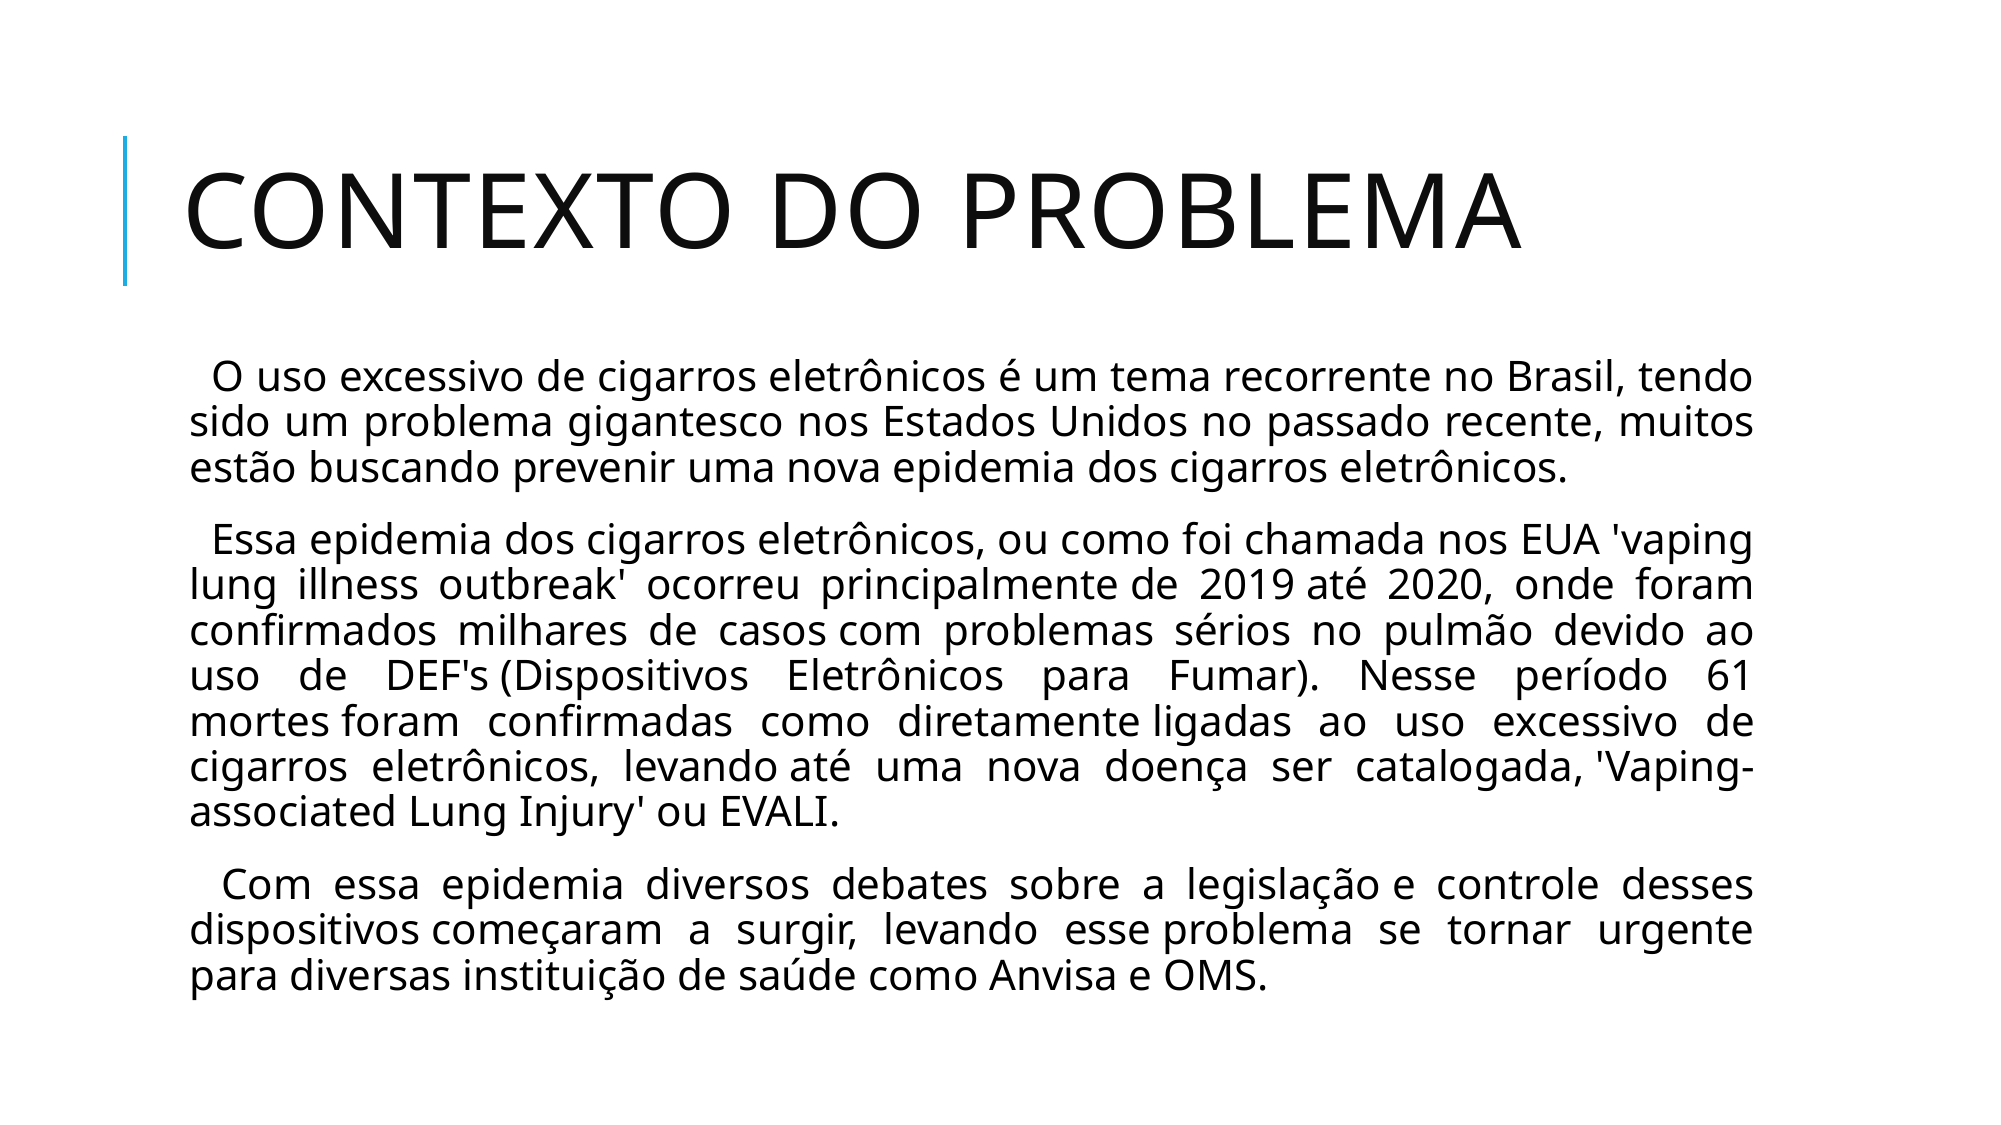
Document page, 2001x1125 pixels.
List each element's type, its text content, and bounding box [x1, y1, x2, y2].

list O uso excessivo de cigarros eletrônicos é um tema recorrente no Brasil, tendo sido um problema gigantesco nos Estados Unidos no passado recente, muitos estão buscando prevenir uma nova epidemia dos cigarros eletrônicos. Essa epidemia dos cigarros eletrônicos, ou como foi chamada nos EUA 'vaping lung illness outbreak' ocorreu principalmente de 2019 até 2020, onde foram confirmados milhares de casos com problemas sérios no pulmão devido ao uso de DEF's (Dispositivos Eletrônicos para Fumar). Nesse período 61 mortes foram confirmadas como diretamente ligadas ao uso excessivo de cigarros eletrônicos, levando até uma nova doença ser catalogada, 'Vaping-associated Lung Injury' ou EVALI. Com essa epidemia diversos debates sobre a legislação e controle desses dispositivos começaram a surgir, levando esse problema se tornar urgente para diversas instituição de saúde como Anvisa e OMS. [168, 347, 1763, 1008]
title Contexto DO Problema [168, 96, 1763, 342]
